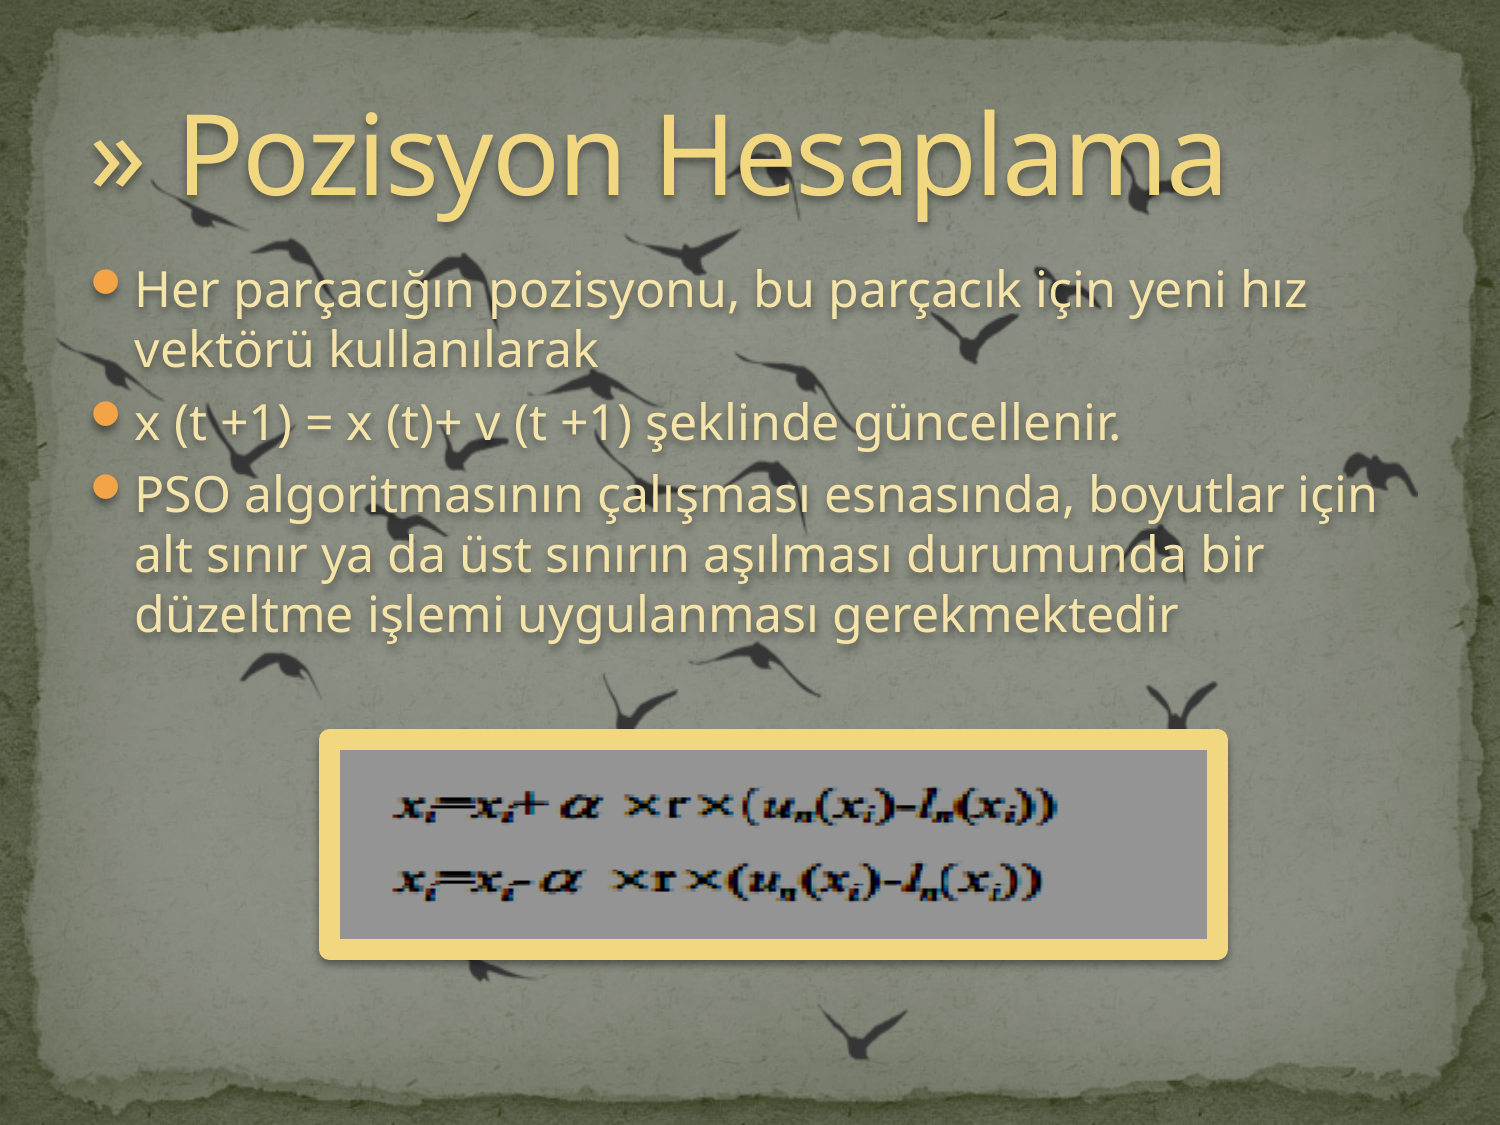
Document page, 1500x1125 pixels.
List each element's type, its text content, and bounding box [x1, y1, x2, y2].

title Pozisyon Hesaplama [74, 24, 1425, 105]
picture [0, 106, 1417, 1125]
